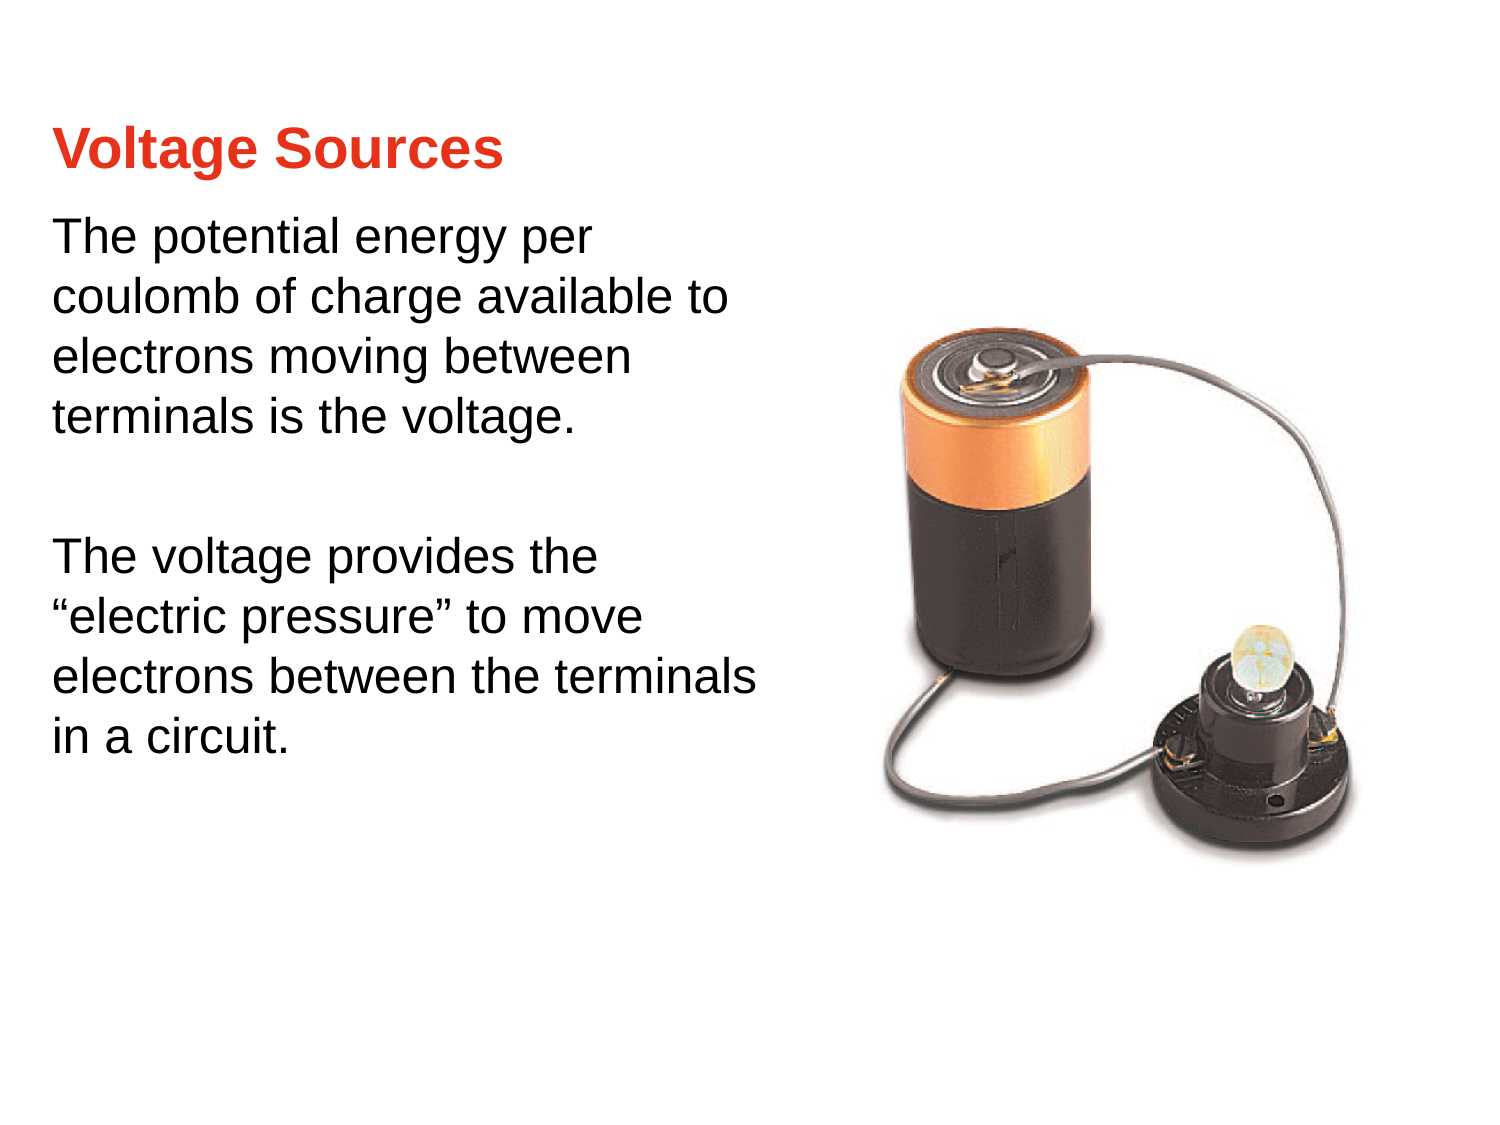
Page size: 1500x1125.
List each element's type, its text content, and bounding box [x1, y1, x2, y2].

picture [787, 224, 1459, 901]
text_box The potential energy per coulomb of charge available to electrons moving between terminals is the voltage. The voltage provides the “electric pressure” to move electrons between the terminals in a circuit. [37, 196, 788, 771]
text_box Voltage Sources [37, 102, 1463, 188]
